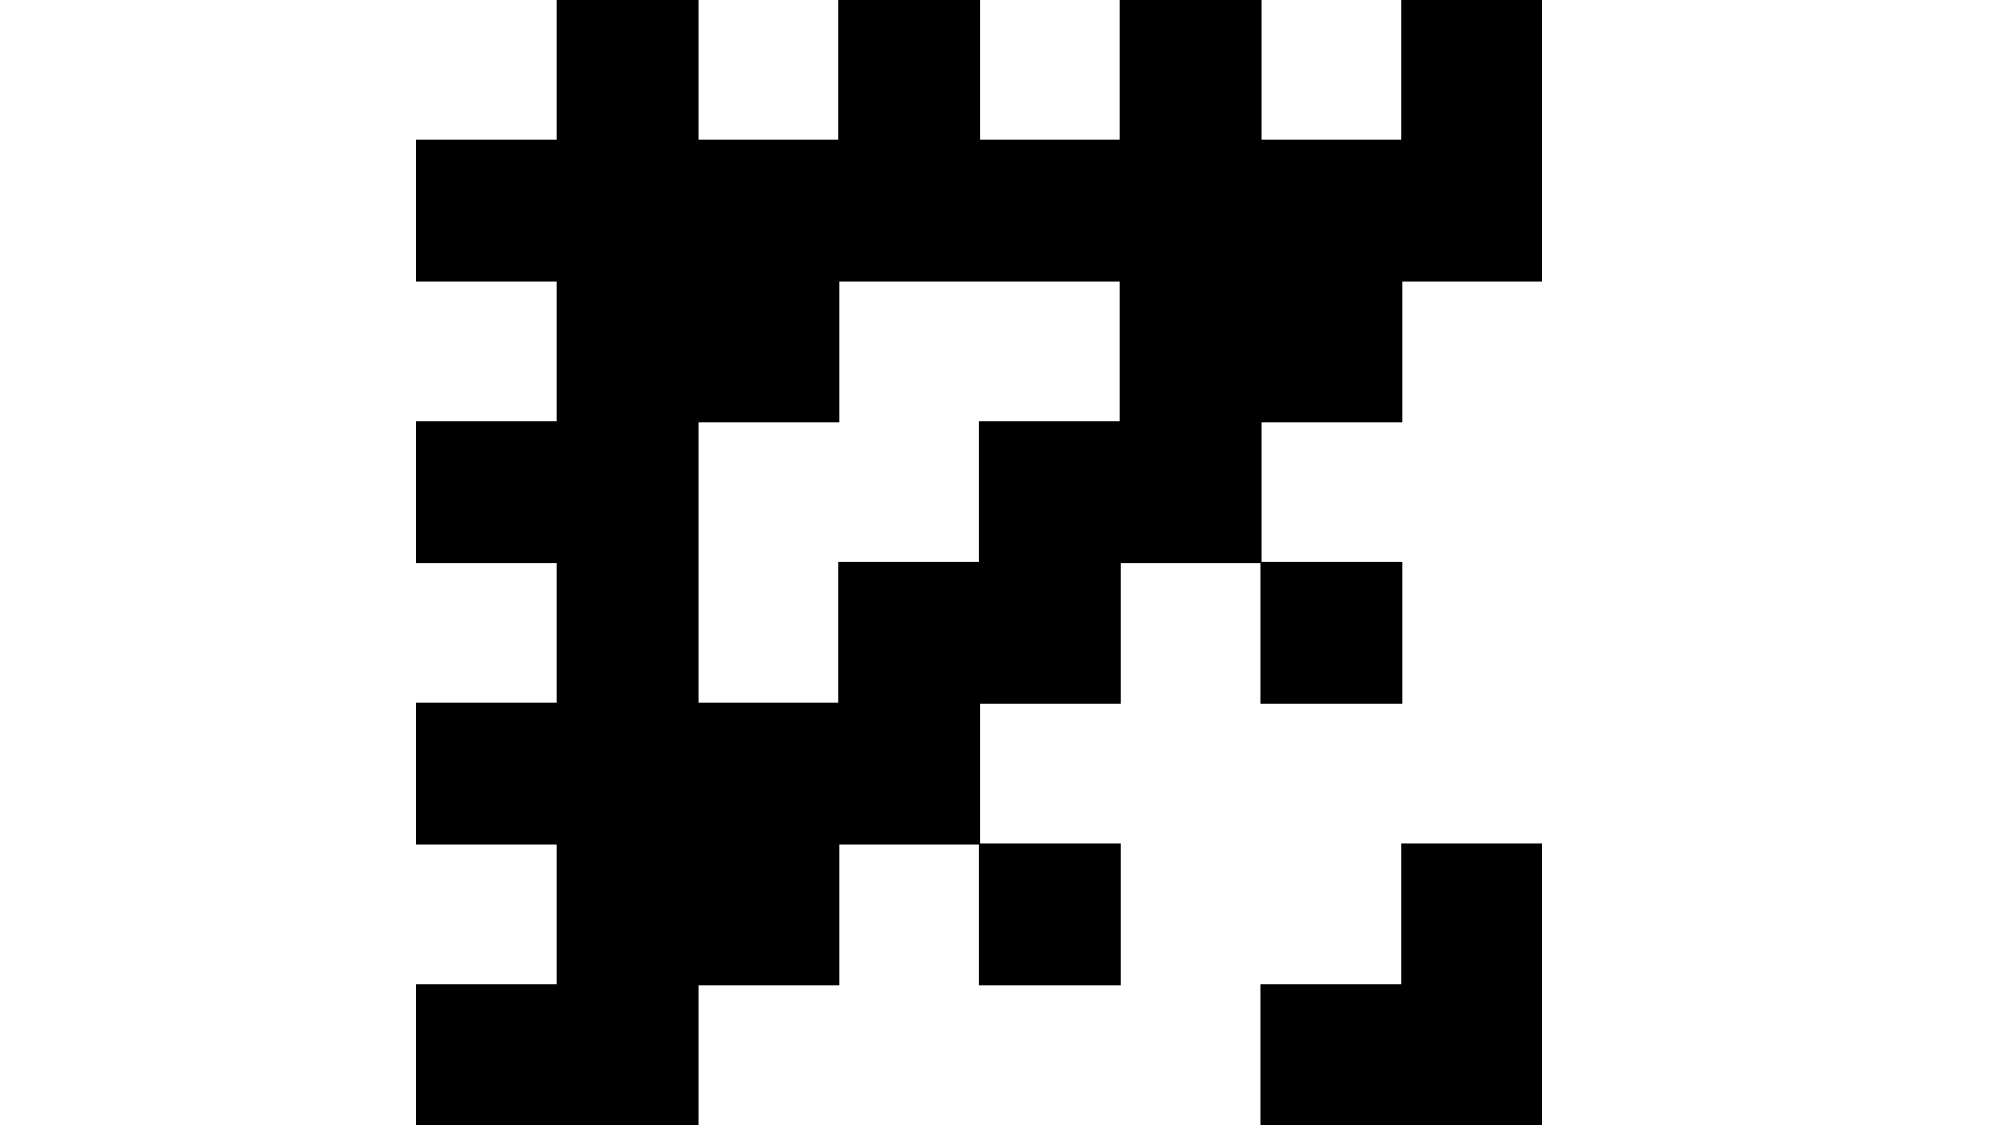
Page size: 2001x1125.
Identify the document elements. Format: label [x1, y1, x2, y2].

picture [416, 0, 1542, 1125]
